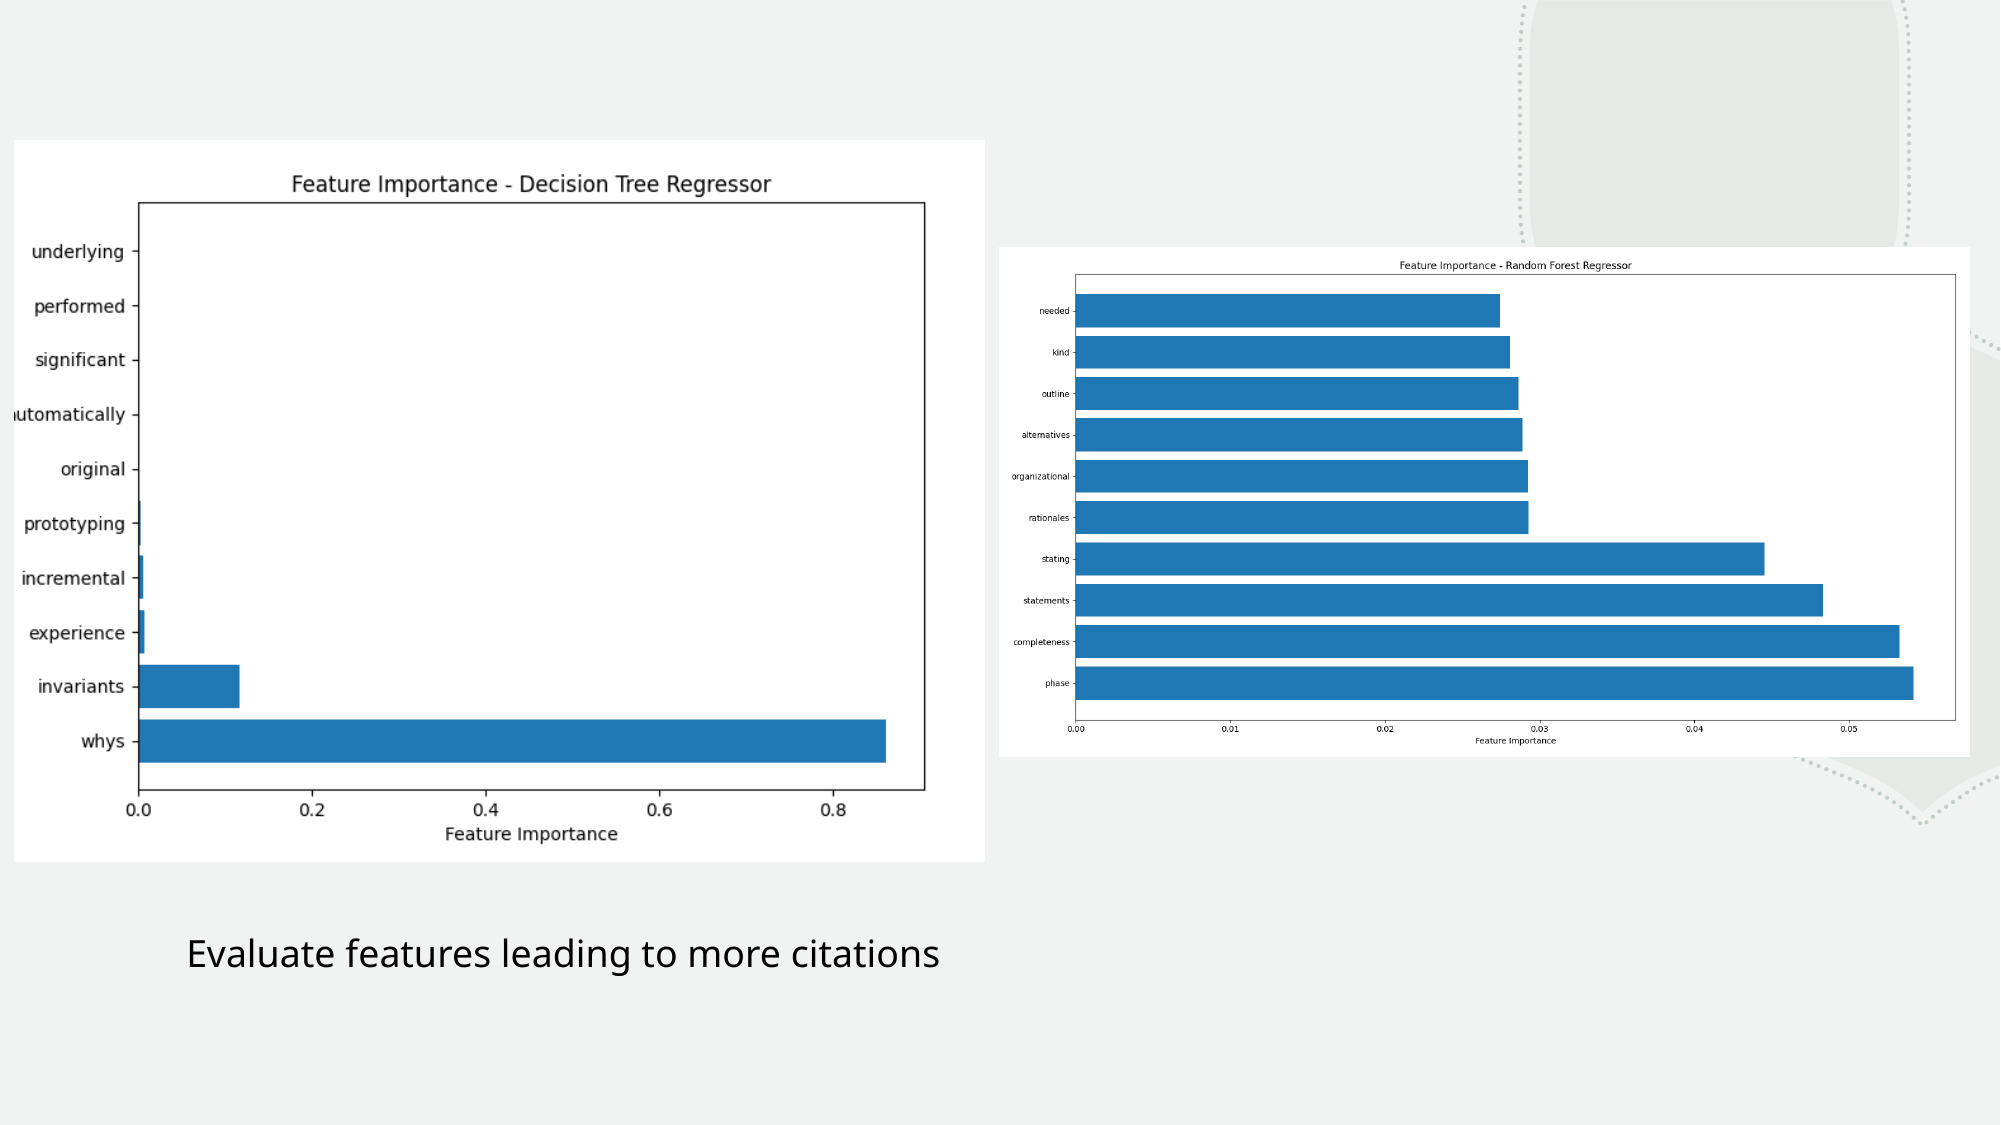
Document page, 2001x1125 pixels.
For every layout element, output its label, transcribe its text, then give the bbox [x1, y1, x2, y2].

text_box Evaluate features leading to more citations [171, 922, 1384, 983]
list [14, 140, 985, 862]
picture [999, 247, 1970, 757]
